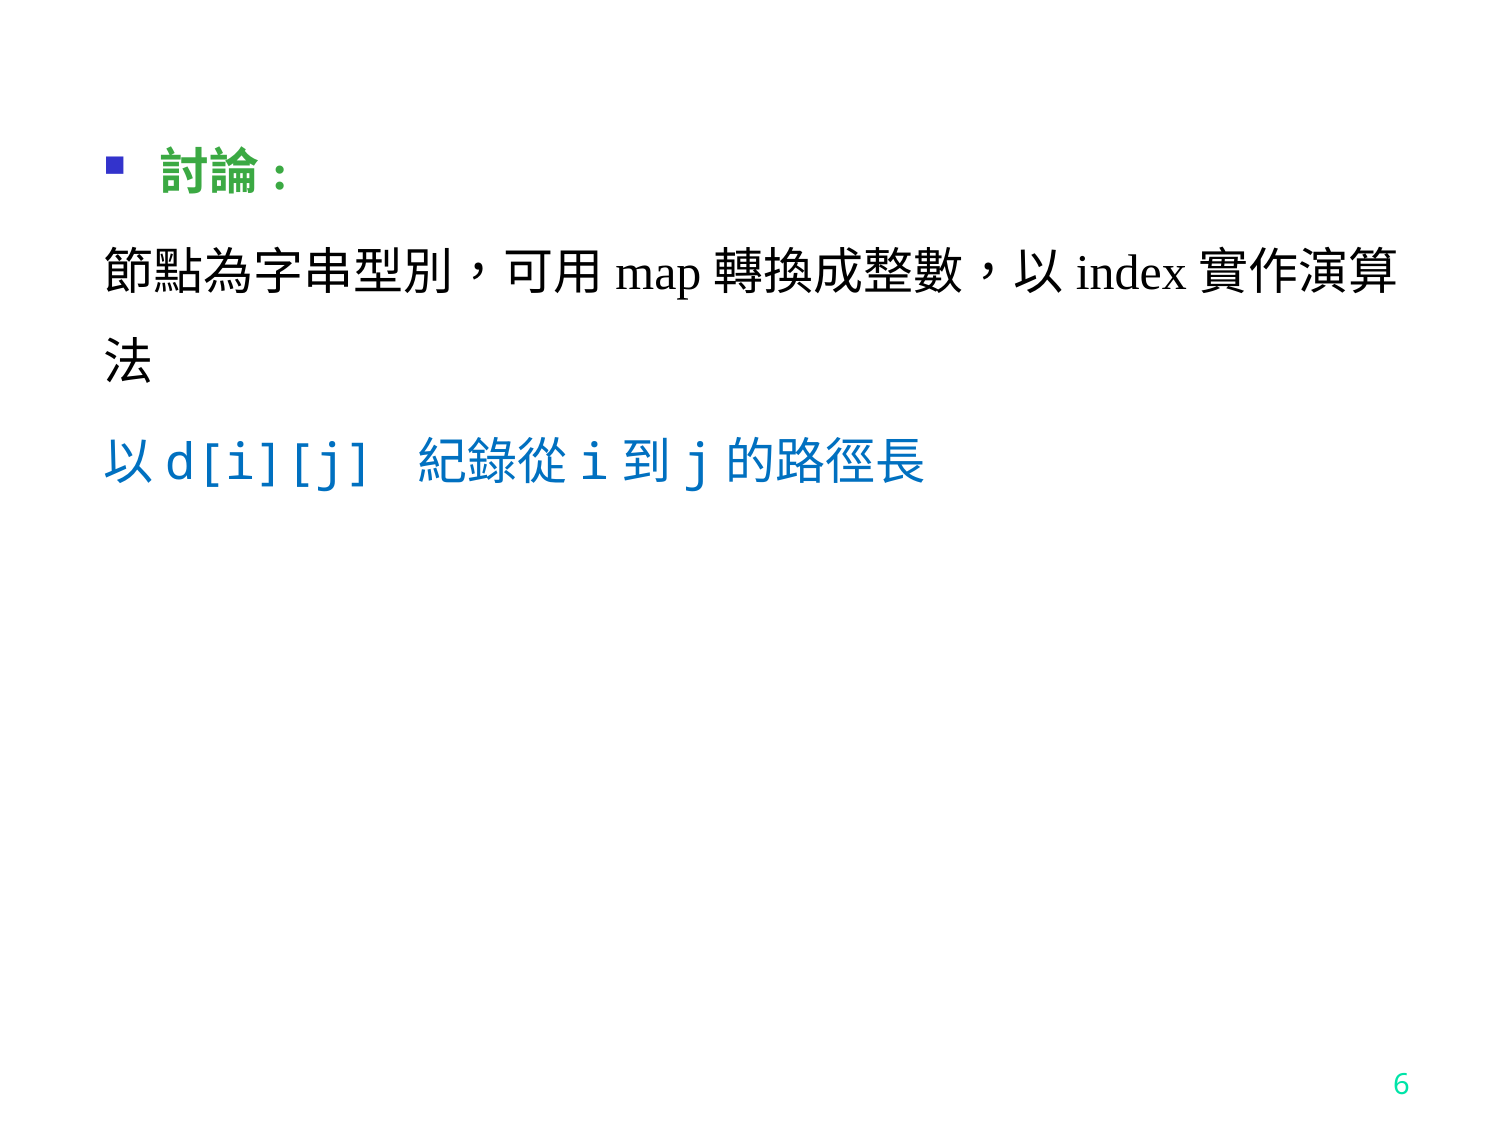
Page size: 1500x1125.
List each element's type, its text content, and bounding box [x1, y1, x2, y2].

text_box 討論: 節點為字串型別，可用map轉換成整數，以index實作演算法 以d[i][j] 紀錄從i到j的路徑長 [88, 101, 1451, 788]
slide_number 6 [1112, 1037, 1426, 1113]
